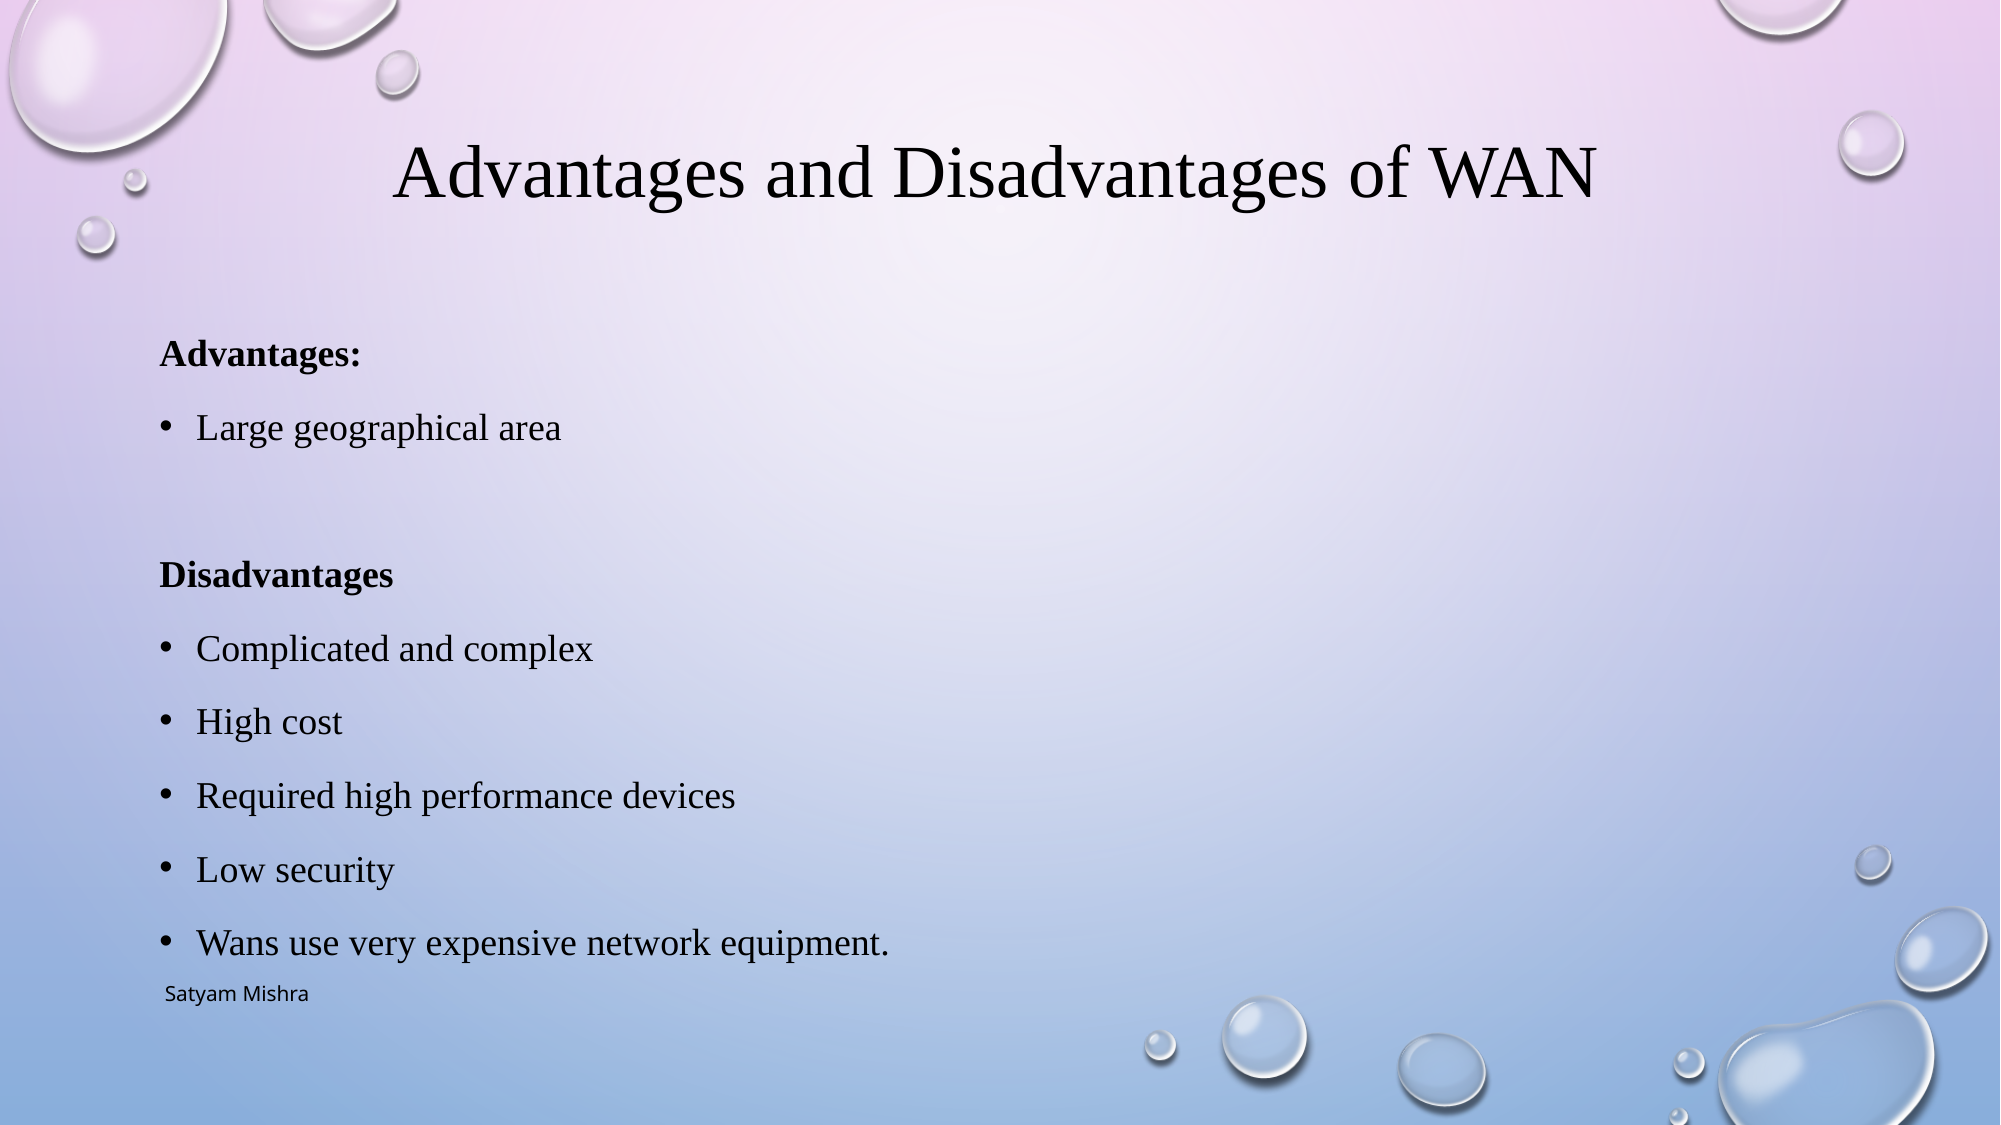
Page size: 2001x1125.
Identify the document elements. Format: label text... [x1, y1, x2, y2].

list Advantages: Large geographical area Disadvantages Complicated and complex High cost Required high performance devices Low security Wans use very expensive network equipment. [144, 312, 1845, 975]
title Advantages and Disadvantages of WAN [146, 42, 1847, 305]
picture [0, 0, 2000, 1125]
footer Satyam Mishra [149, 965, 1245, 1025]
